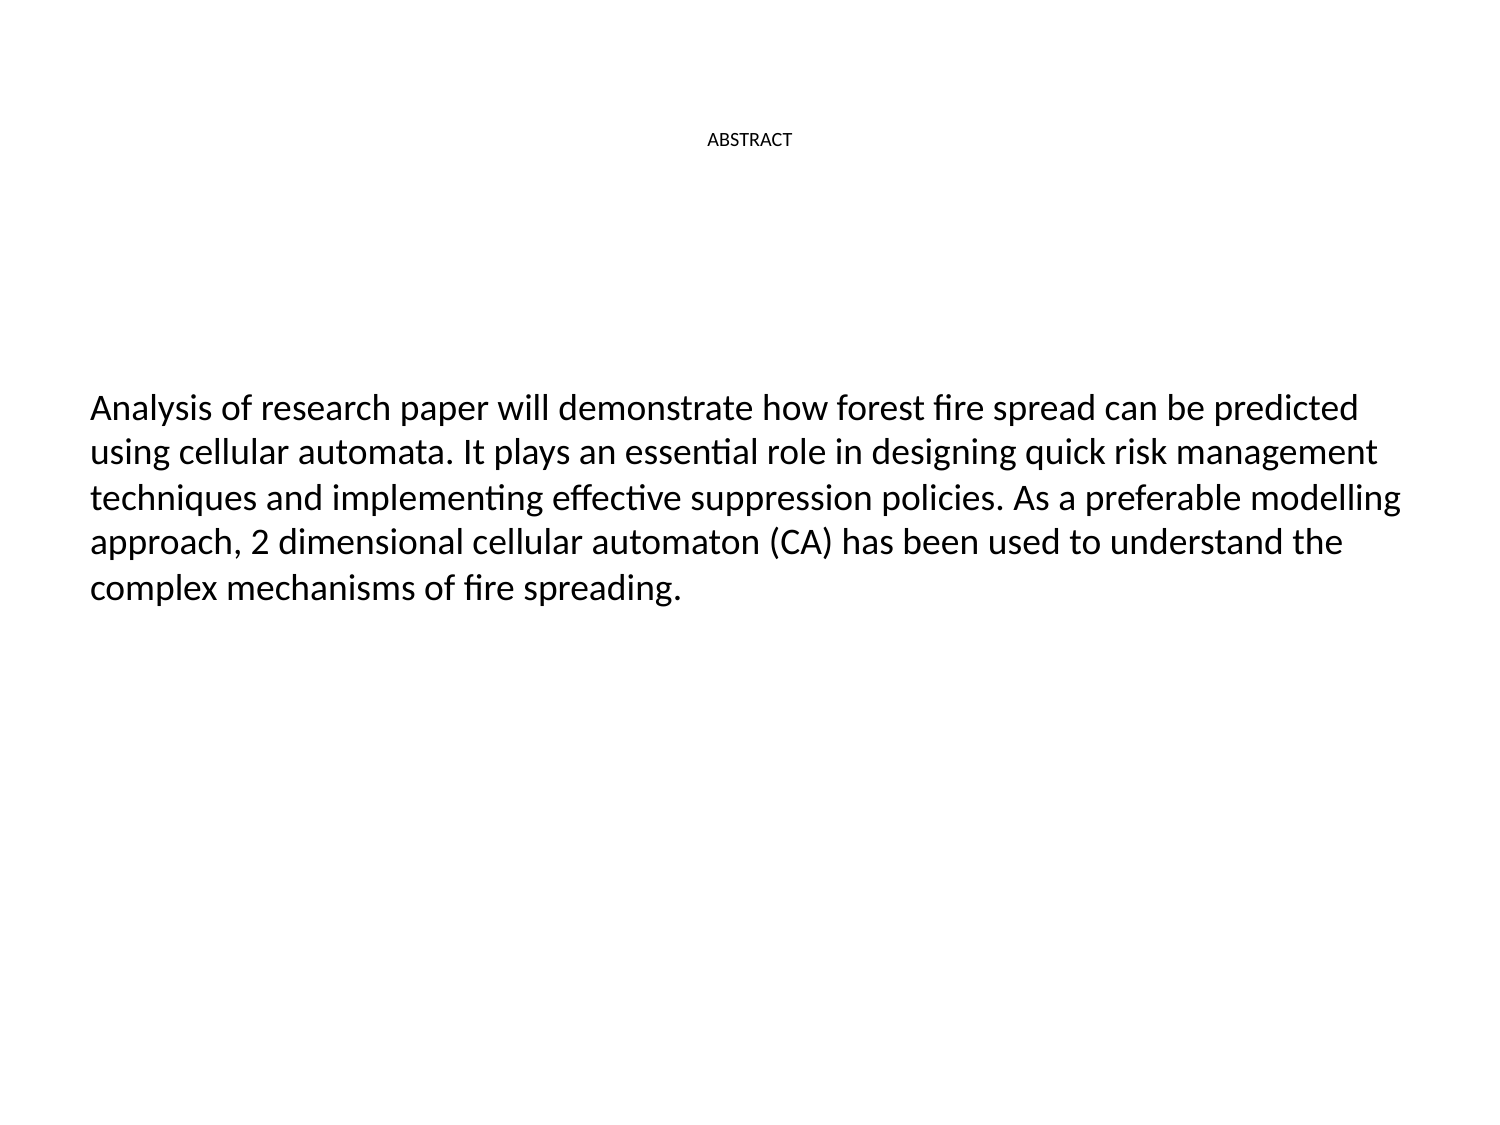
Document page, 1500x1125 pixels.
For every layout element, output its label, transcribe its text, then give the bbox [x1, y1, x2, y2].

title ABSTRACT [75, 45, 1425, 233]
list Analysis of research paper will demonstrate how forest fire spread can be predicted using cellular automata. It plays an essential role in designing quick risk management techniques and implementing effective suppression policies. As a preferable modelling approach, 2 dimensional cellular automaton (CA) has been used to understand the complex mechanisms of fire spreading. [75, 375, 1425, 725]
